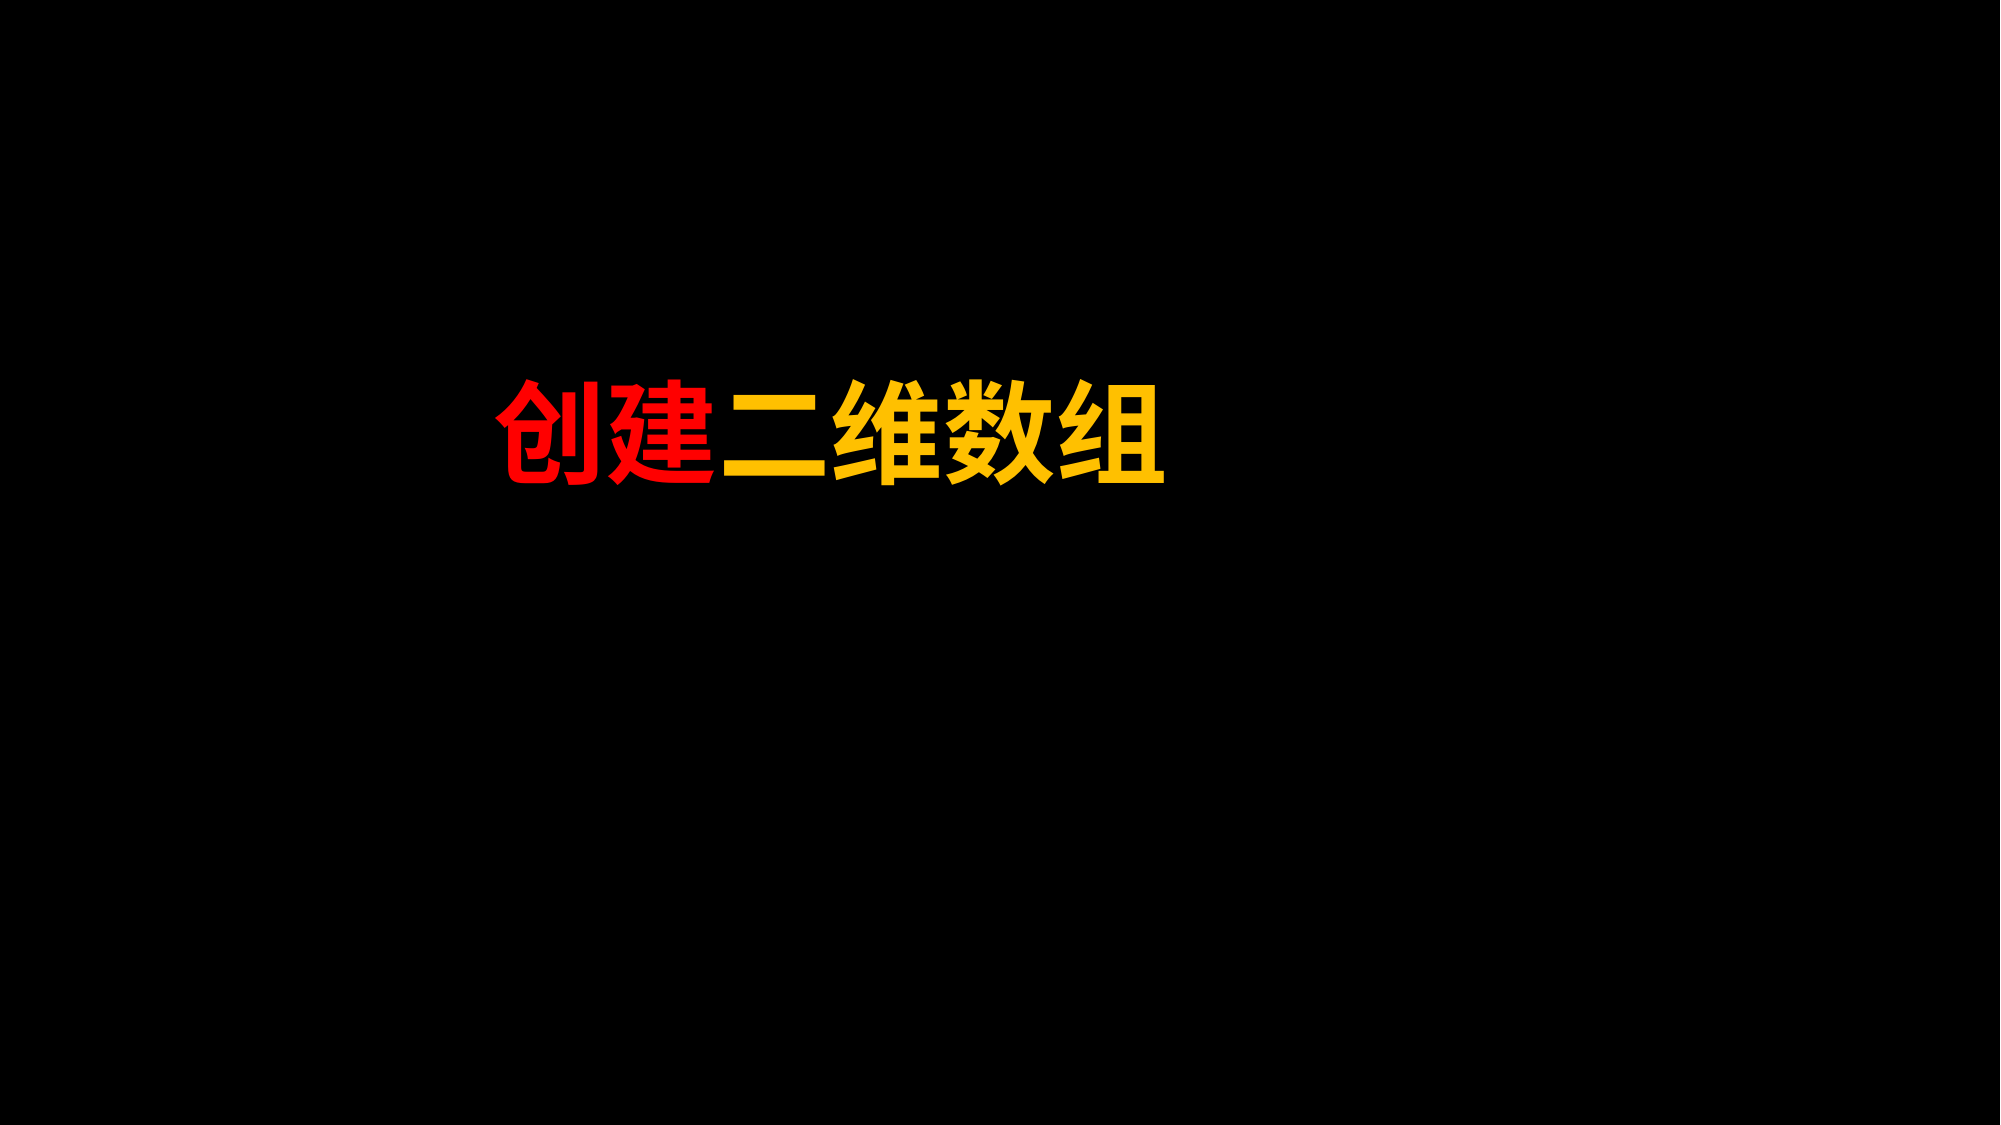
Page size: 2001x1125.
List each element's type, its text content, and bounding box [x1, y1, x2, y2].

title 创建二维数组 [349, 330, 1571, 548]
